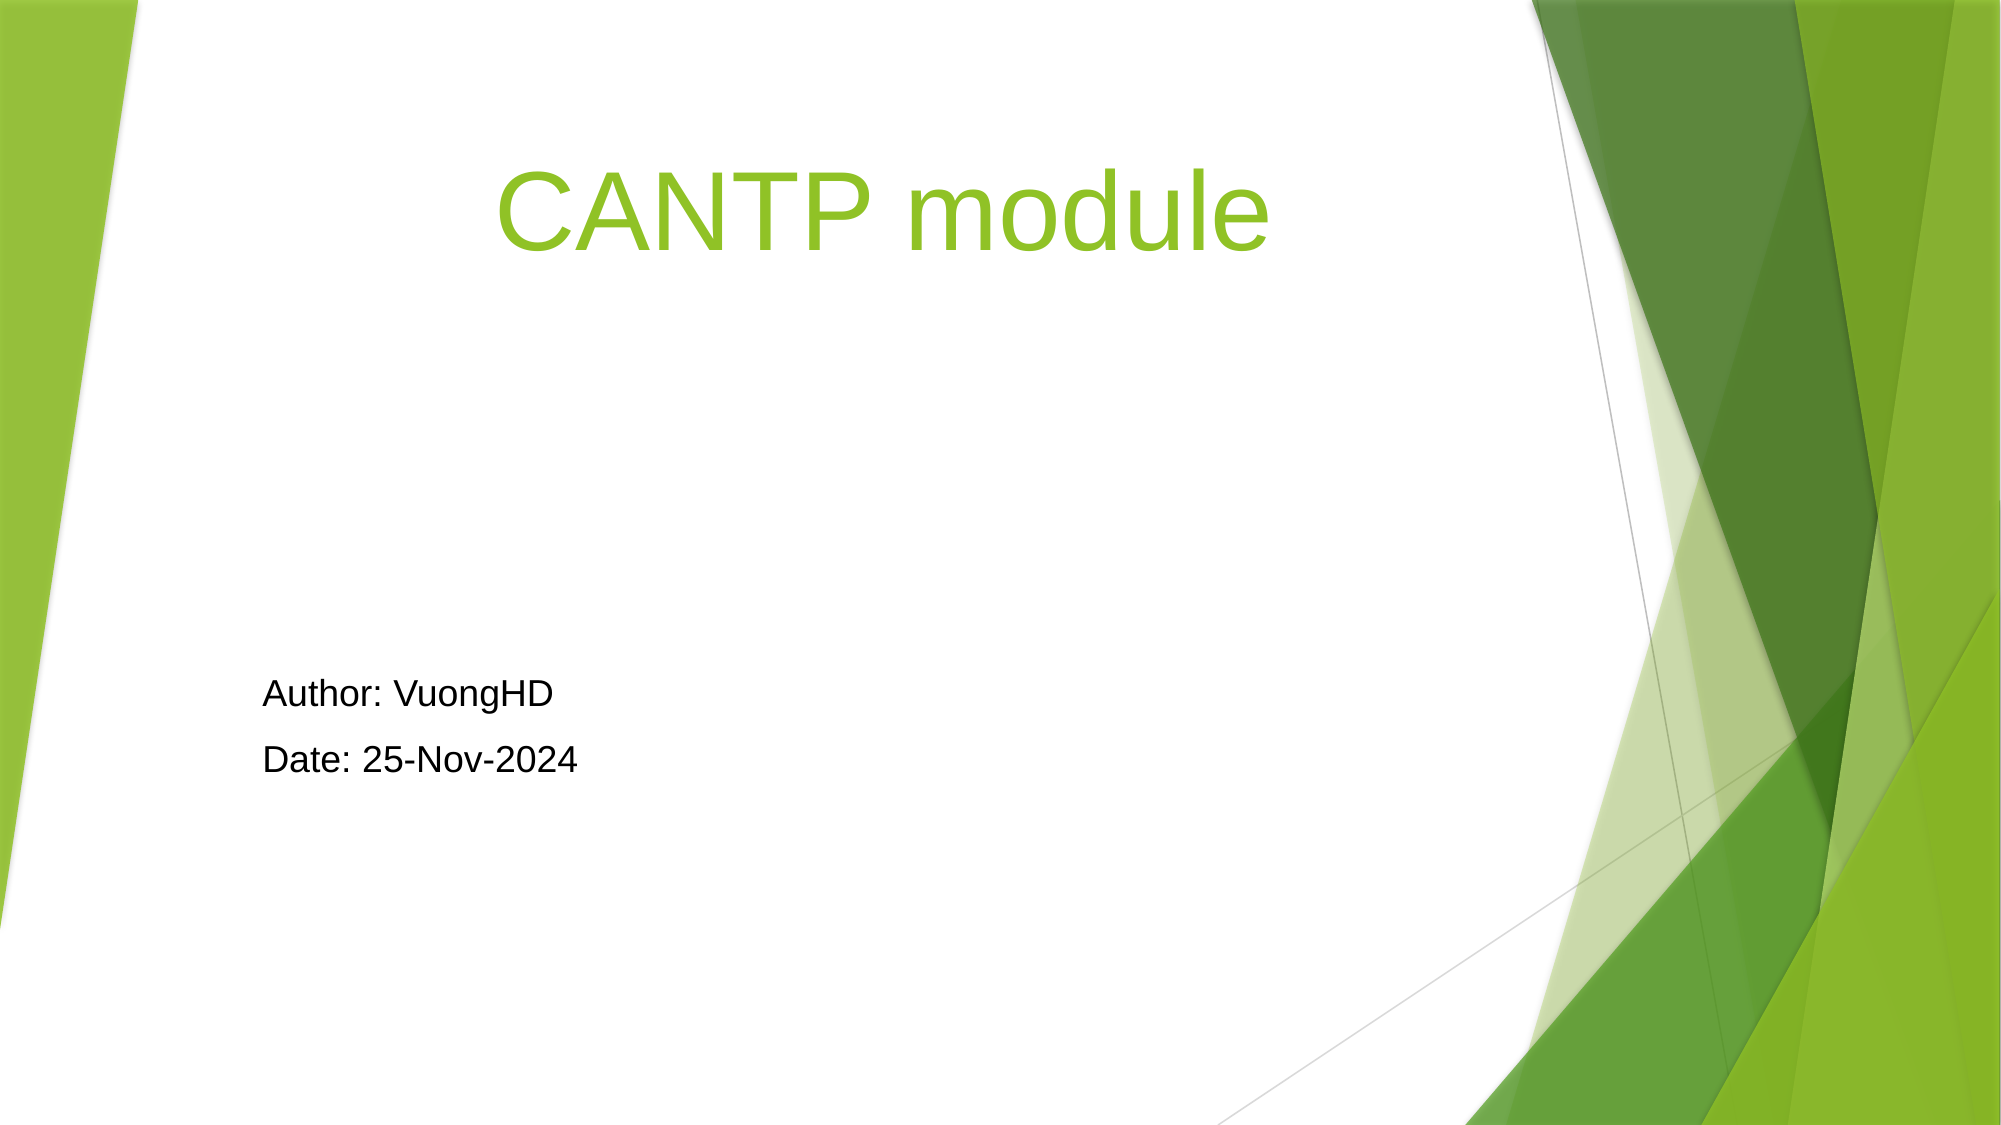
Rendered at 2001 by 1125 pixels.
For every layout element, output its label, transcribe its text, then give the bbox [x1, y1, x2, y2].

title CANTP module [247, 130, 1522, 281]
subtitle Author: VuongHD Date: 25-Nov-2024 [247, 661, 857, 842]
